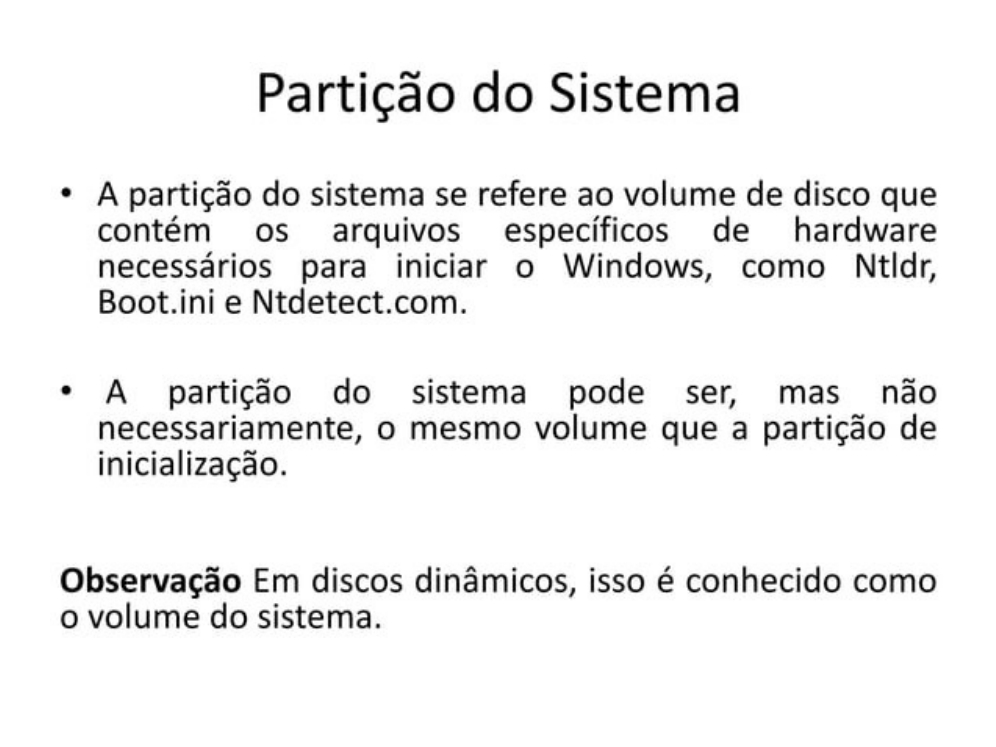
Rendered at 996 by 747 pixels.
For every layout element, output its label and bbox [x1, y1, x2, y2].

picture [49, 62, 943, 638]
